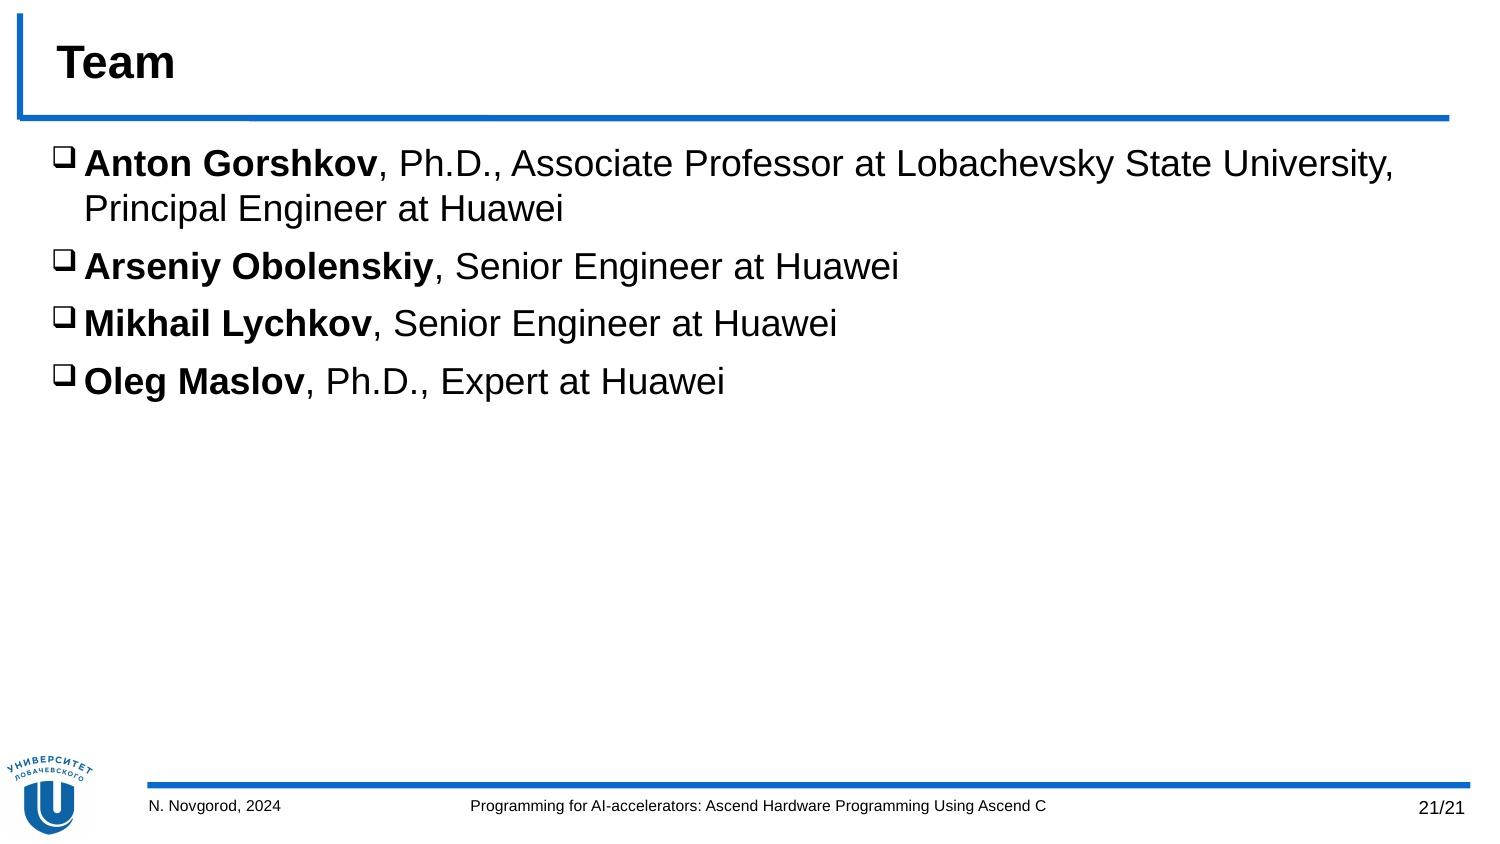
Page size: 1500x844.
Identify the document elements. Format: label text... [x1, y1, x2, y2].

picture [5, 755, 94, 836]
list Anton Gorshkov, Ph.D., Associate Professor at Lobachevsky State University, Principal Engineer at Huawei Arseniy Obolenskiy, Senior Engineer at Huawei Mikhail Lychkov, Senior Engineer at Huawei Oleg Maslov, Ph.D., Expert at Huawei [35, 131, 1475, 774]
slide_number 21/21 [1338, 788, 1481, 844]
title Team [41, 25, 1475, 95]
slide_number N. Novgorod, 2024 [133, 788, 445, 844]
footer Programming for AI-accelerators: Ascend Hardware Programming Using Ascend C [455, 788, 1329, 844]
